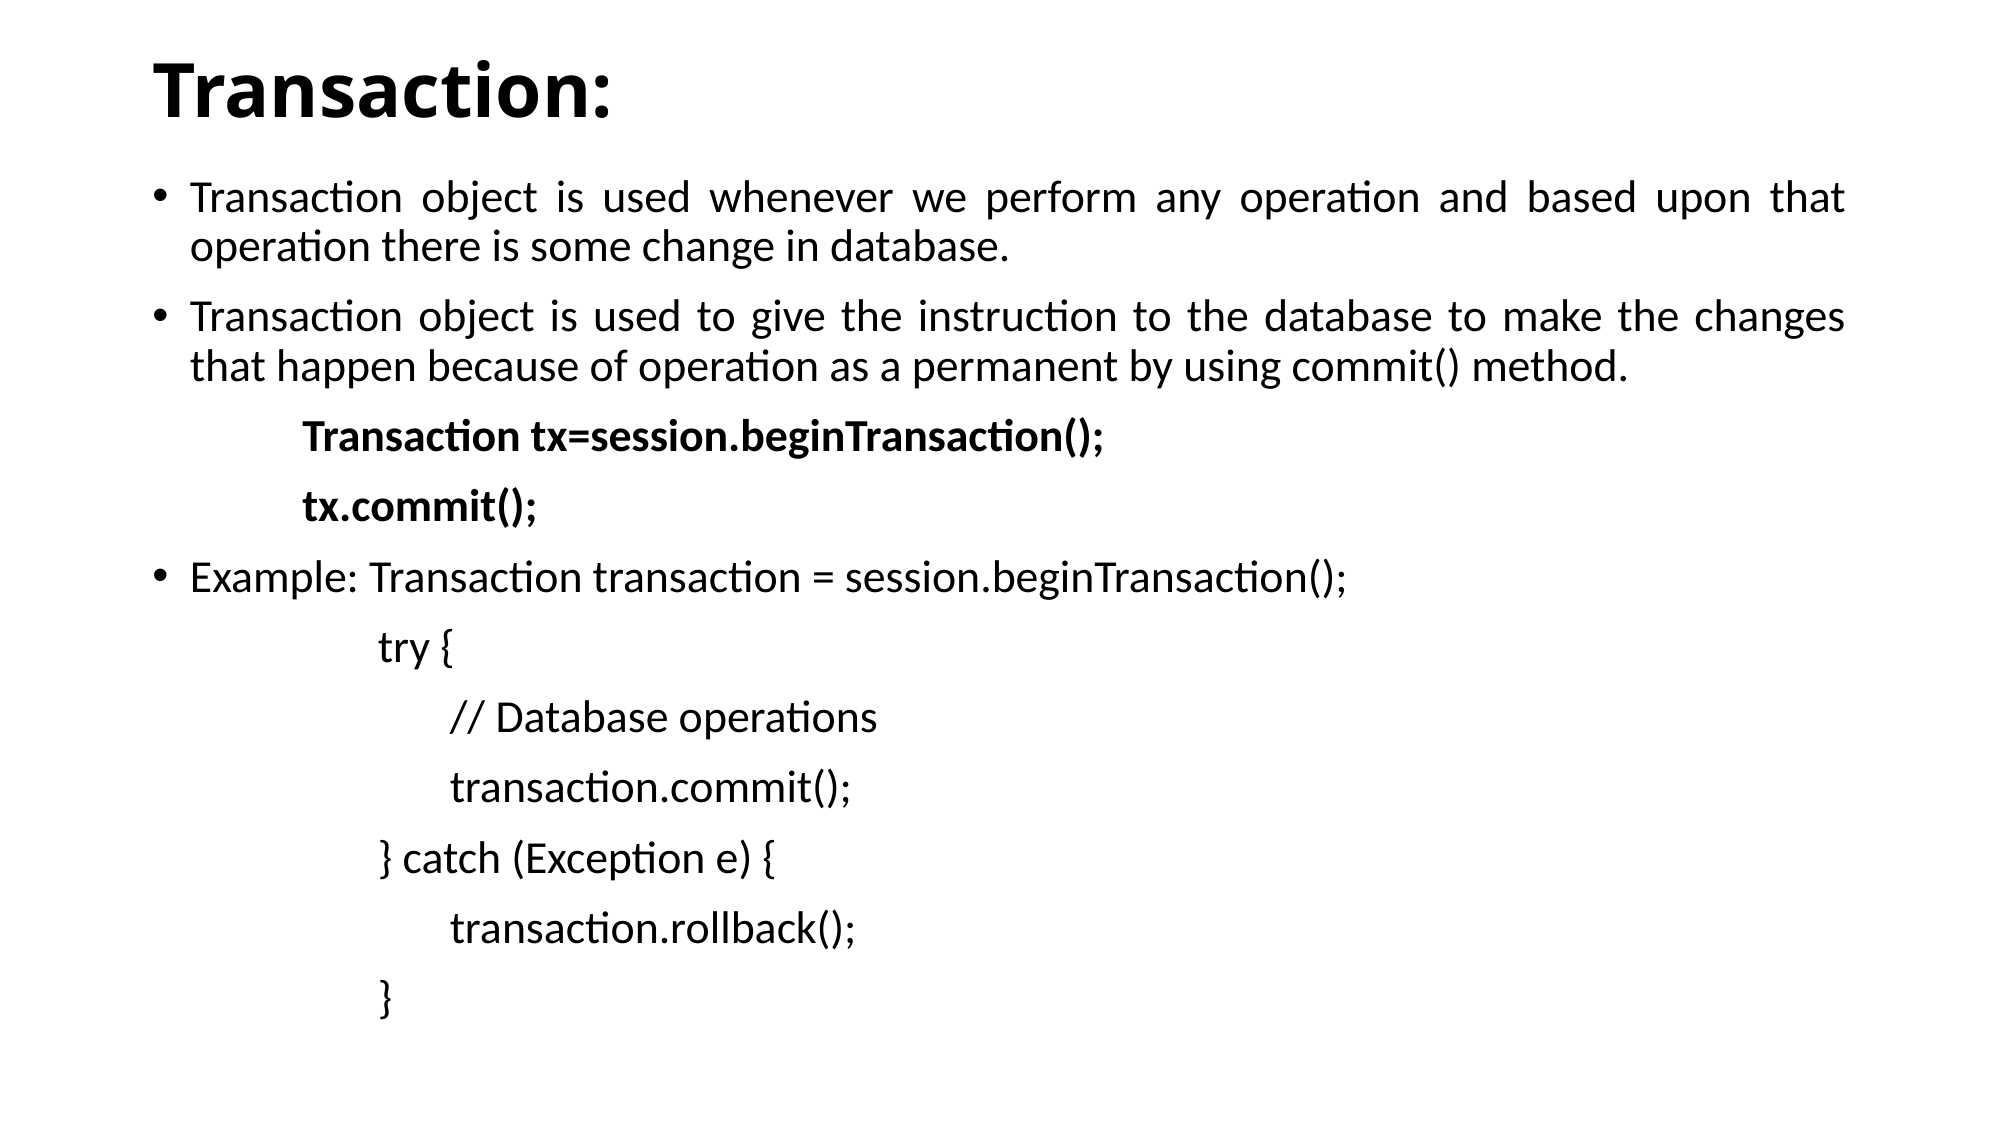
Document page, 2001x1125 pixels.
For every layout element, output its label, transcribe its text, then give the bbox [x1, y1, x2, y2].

list Transaction object is used whenever we perform any operation and based upon that operation there is some change in database. Transaction object is used to give the instruction to the database to make the changes that happen because of operation as a permanent by using commit() method. Transaction tx=session.beginTransaction(); tx.commit(); Example: Transaction transaction = session.beginTransaction(); try { // Database operations transaction.commit(); } catch (Exception e) { transaction.rollback(); } [137, 165, 1863, 1125]
title Transaction: [137, 0, 1863, 165]
